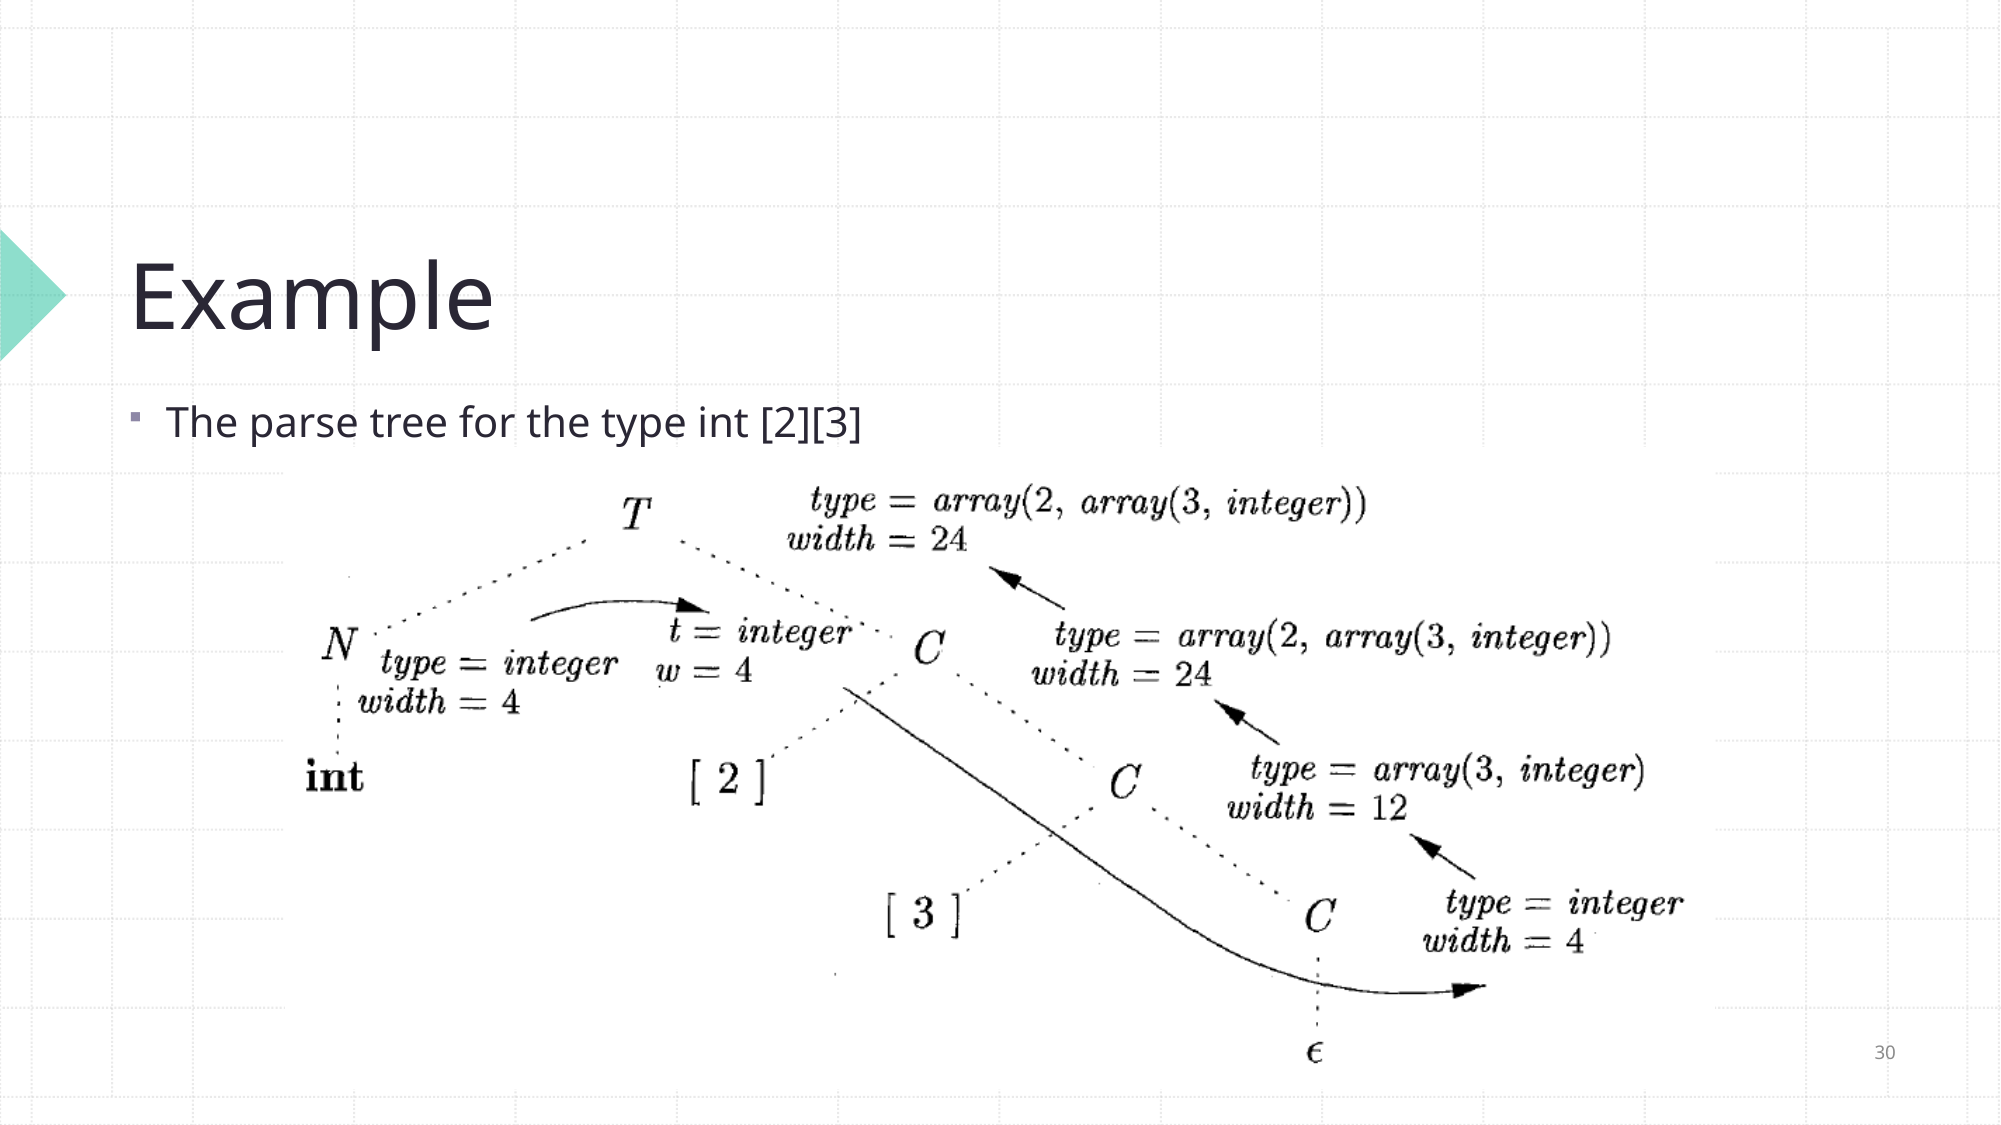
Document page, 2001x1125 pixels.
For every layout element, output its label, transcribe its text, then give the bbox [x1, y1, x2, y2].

picture [284, 447, 1715, 1089]
slide_number 30 [1805, 1019, 1966, 1089]
list The parse tree for the type int [2][3] [113, 383, 1808, 969]
title Example [113, 119, 1808, 356]
